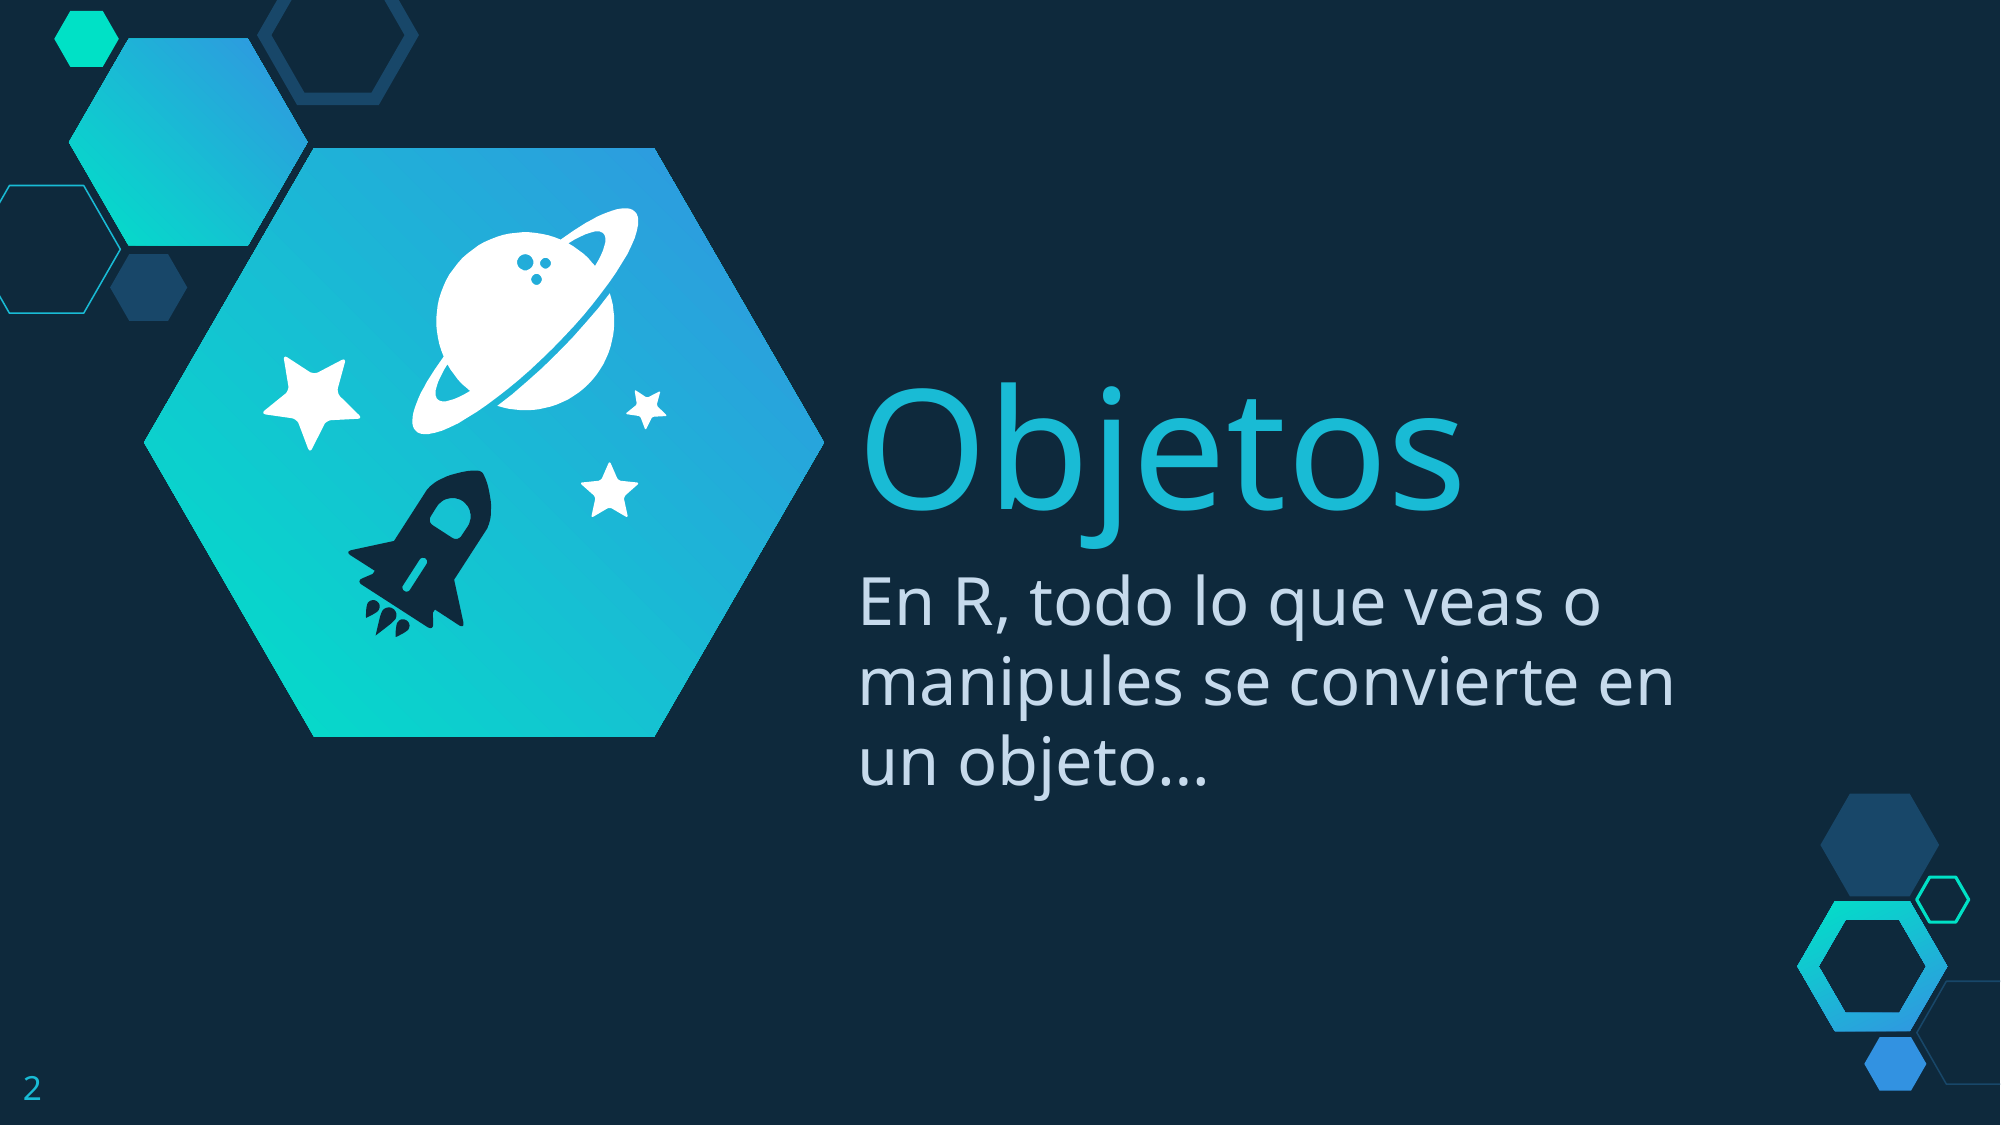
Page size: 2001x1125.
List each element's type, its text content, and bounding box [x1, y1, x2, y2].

slide_number 2 [2, 1046, 123, 1125]
text_box [144, 148, 824, 737]
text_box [412, 208, 639, 435]
text_box [581, 462, 639, 517]
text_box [350, 481, 502, 633]
title Objetos [837, 322, 1930, 577]
text_box [263, 356, 361, 451]
text_box [643, 391, 667, 430]
subtitle En R, todo lo que veas o manipules se convierte en un objeto… [837, 539, 1786, 711]
